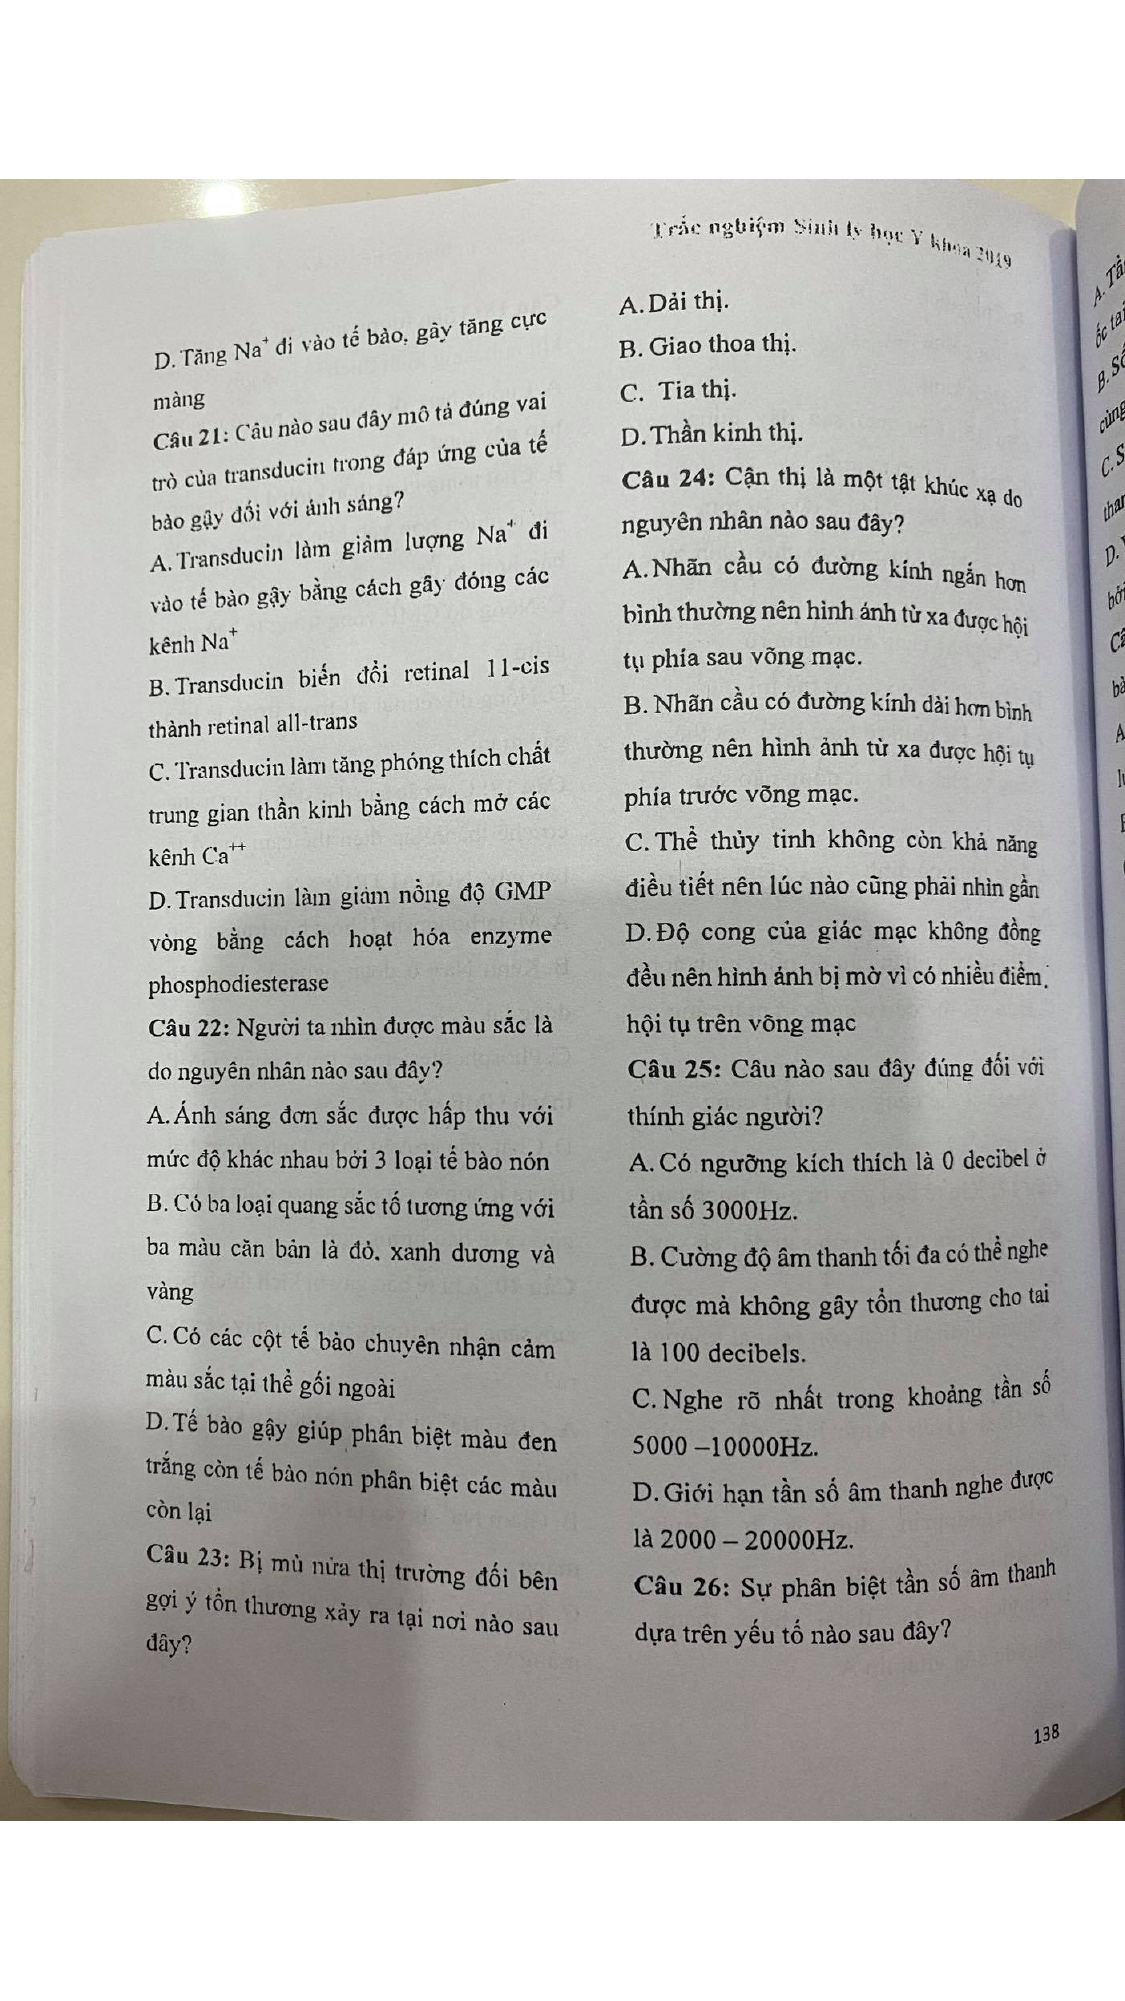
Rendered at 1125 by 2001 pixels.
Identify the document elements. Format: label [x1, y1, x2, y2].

picture [0, 179, 1125, 1821]
